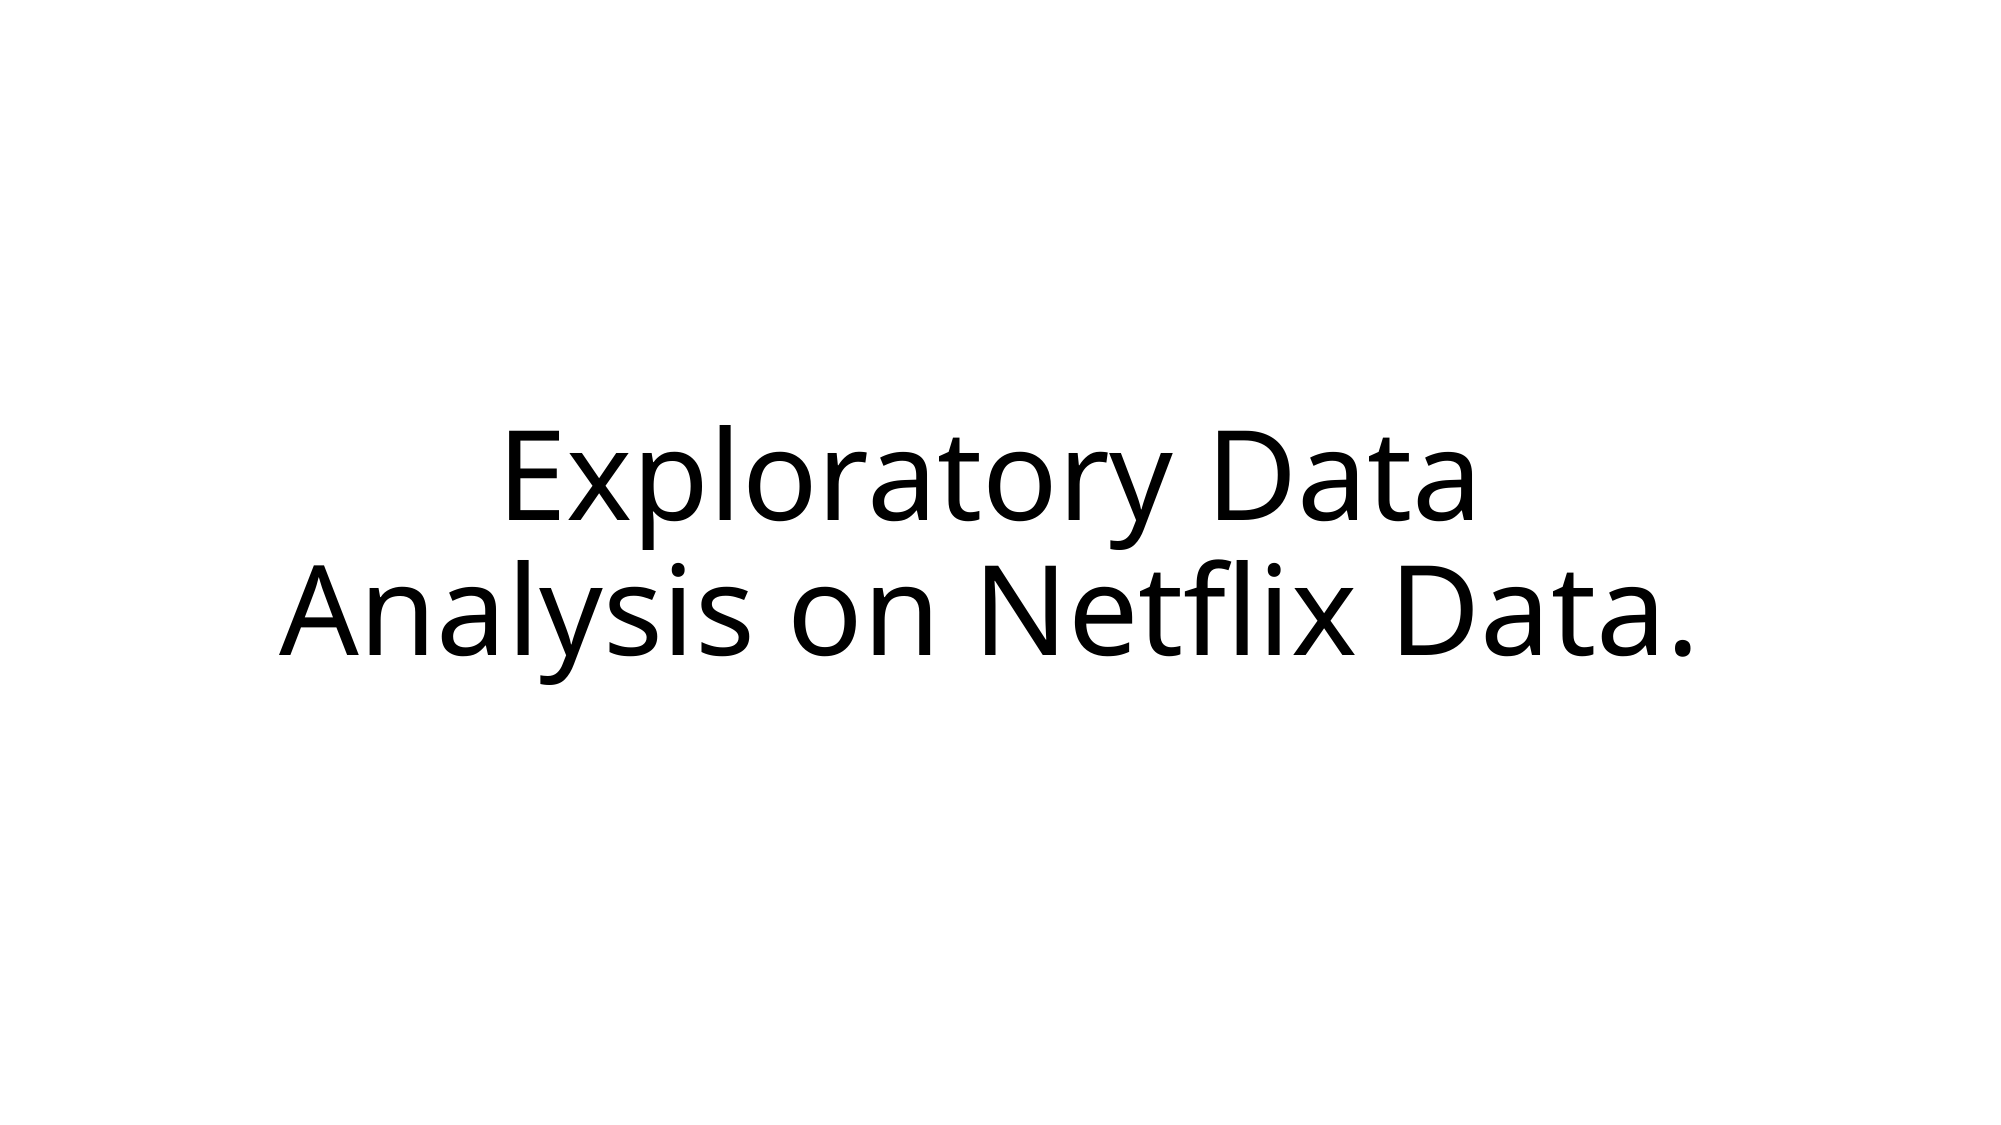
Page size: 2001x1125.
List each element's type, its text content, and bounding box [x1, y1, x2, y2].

title Exploratory Data Analysis on Netflix Data. [240, 298, 1741, 691]
